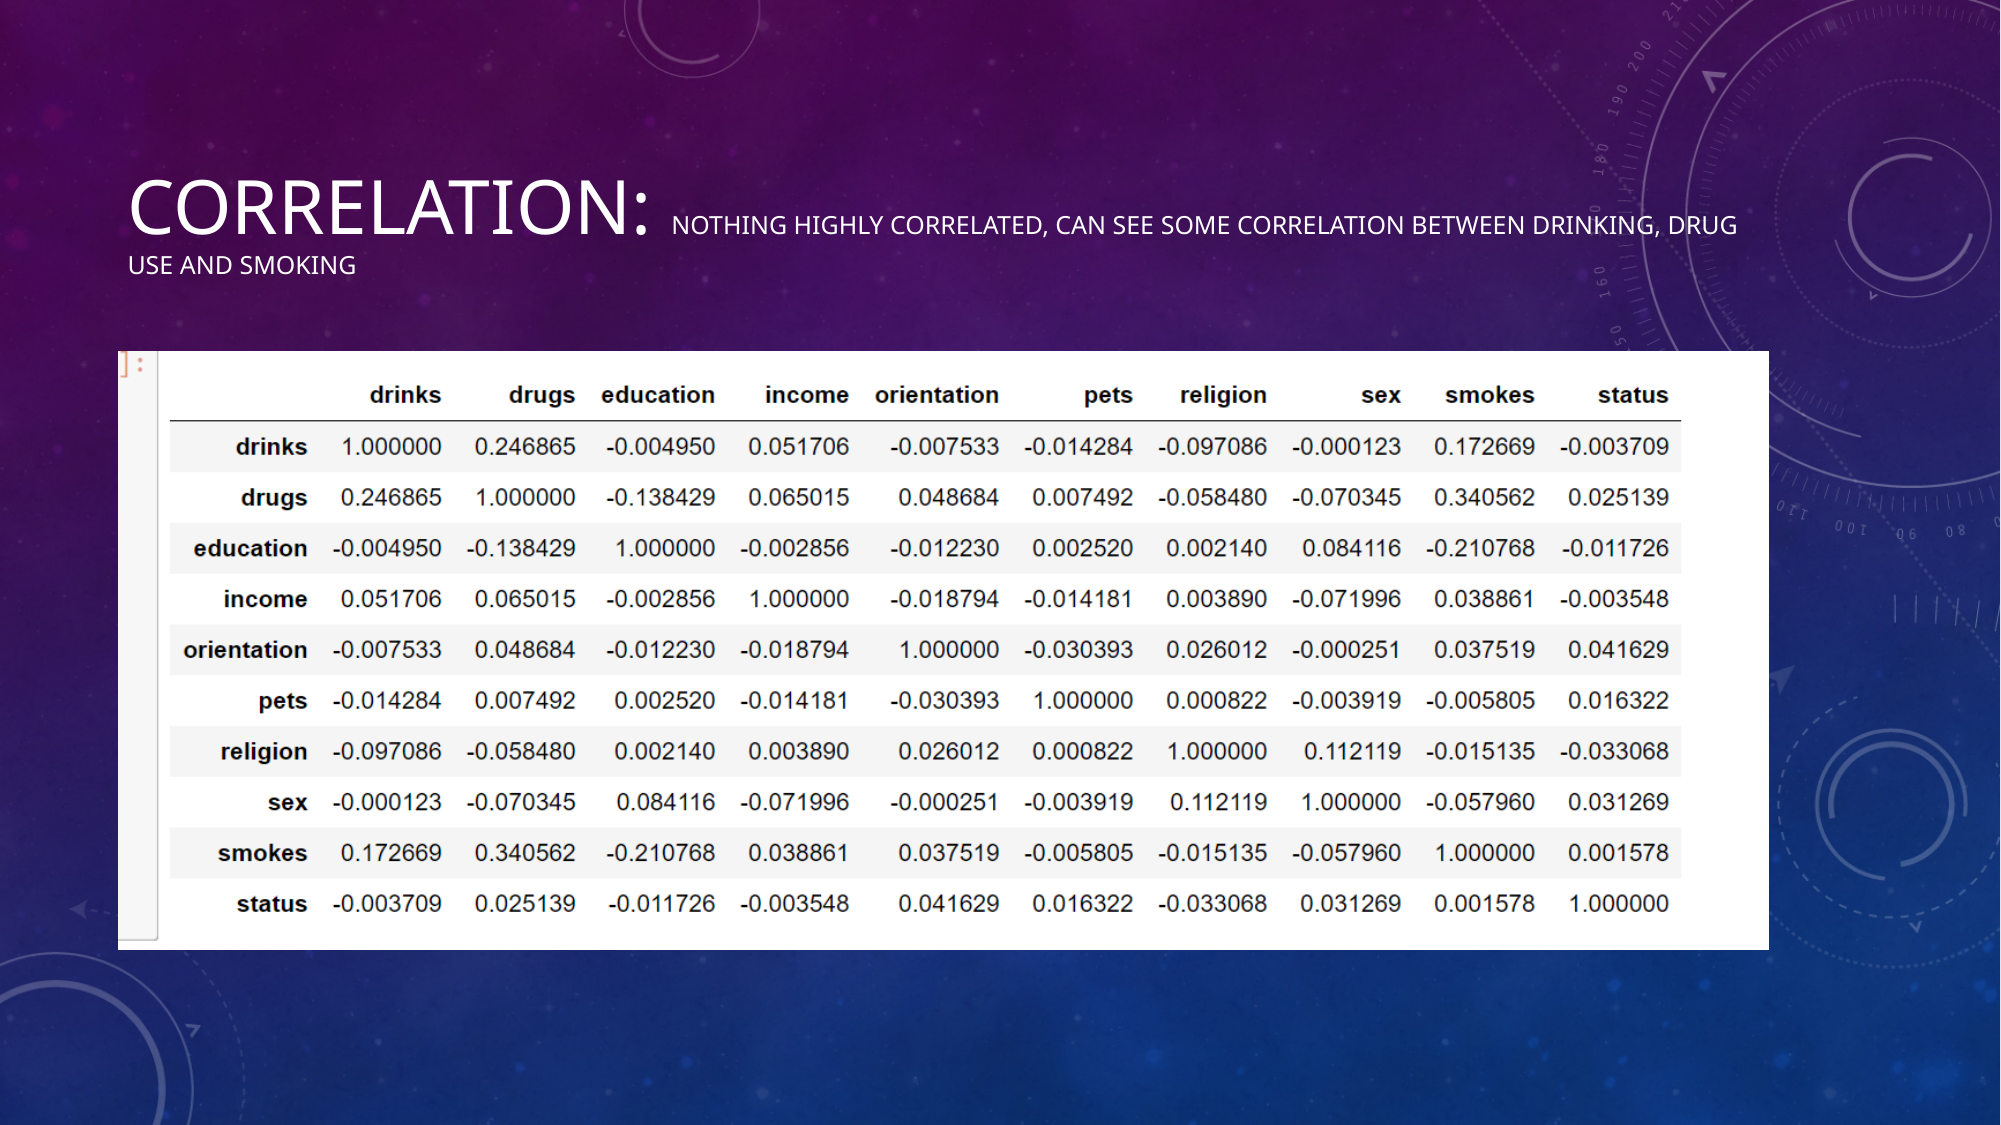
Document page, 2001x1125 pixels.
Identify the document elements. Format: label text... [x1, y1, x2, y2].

picture [0, 0, 2001, 1125]
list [118, 350, 1769, 951]
title Correlation: nothing highly correlated, can see some correlation between drinking, drug use and smoking [112, 99, 1775, 339]
